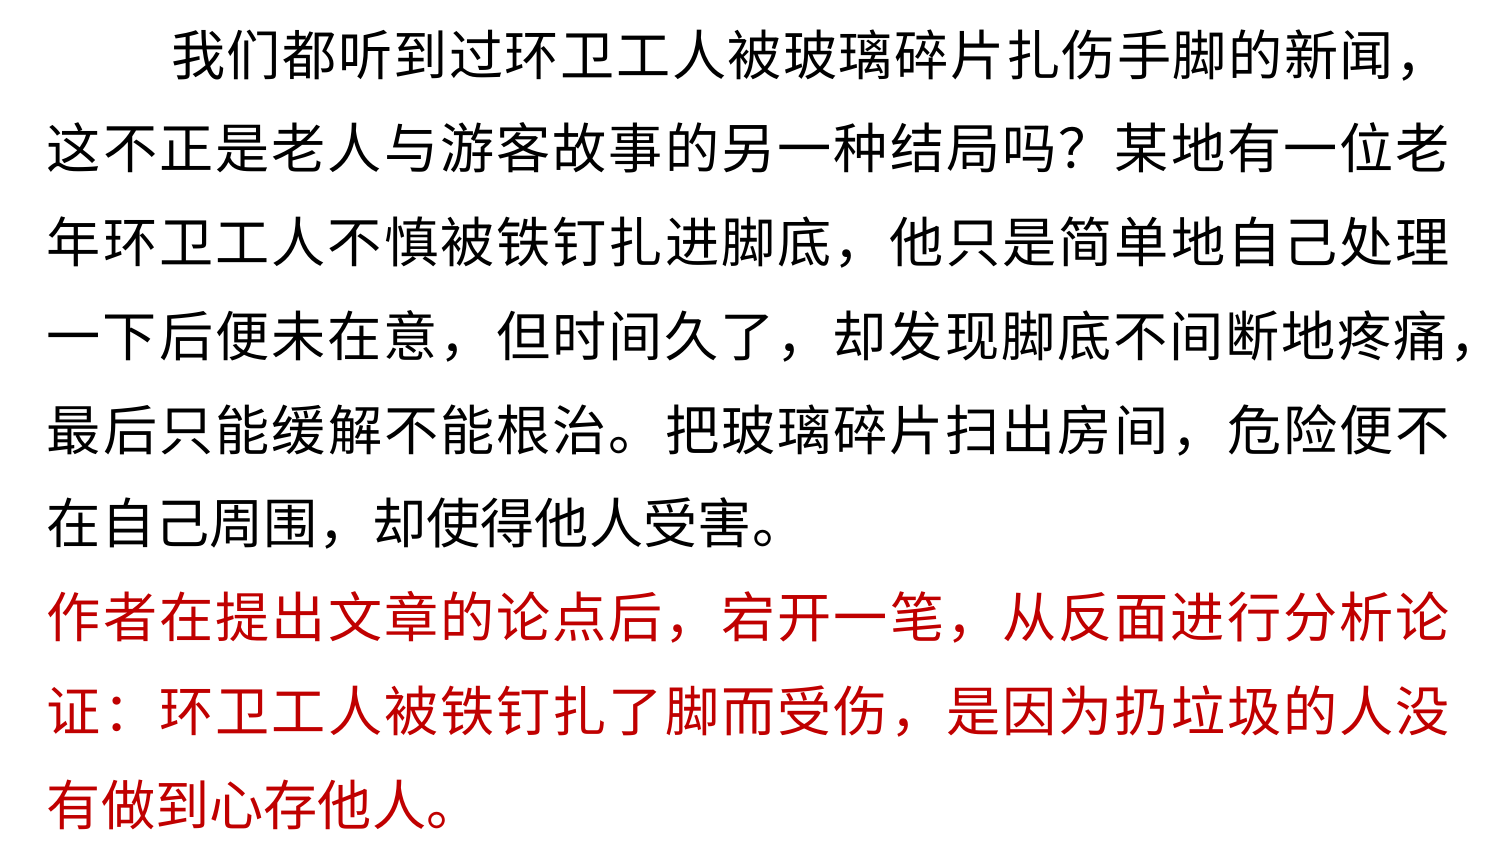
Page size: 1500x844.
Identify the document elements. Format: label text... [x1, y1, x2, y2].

text_box 我们都听到过环卫工人被玻璃碎片扎伤手脚的新闻，这不正是老人与游客故事的另一种结局吗？某地有一位老年环卫工人不慎被铁钉扎进脚底，他只是简单地自己处理一下后便未在意，但时间久了，却发现脚底不间断地疼痛，最后只能缓解不能根治。把玻璃碎片扫出房间，危险便不在自己周围，却使得他人受害。 作者在提出文章的论点后，宕开一笔，从反面进行分析论证：环卫工人被铁钉扎了脚而受伤，是因为扔垃圾的人没有做到心存他人。 [32, 0, 1465, 844]
